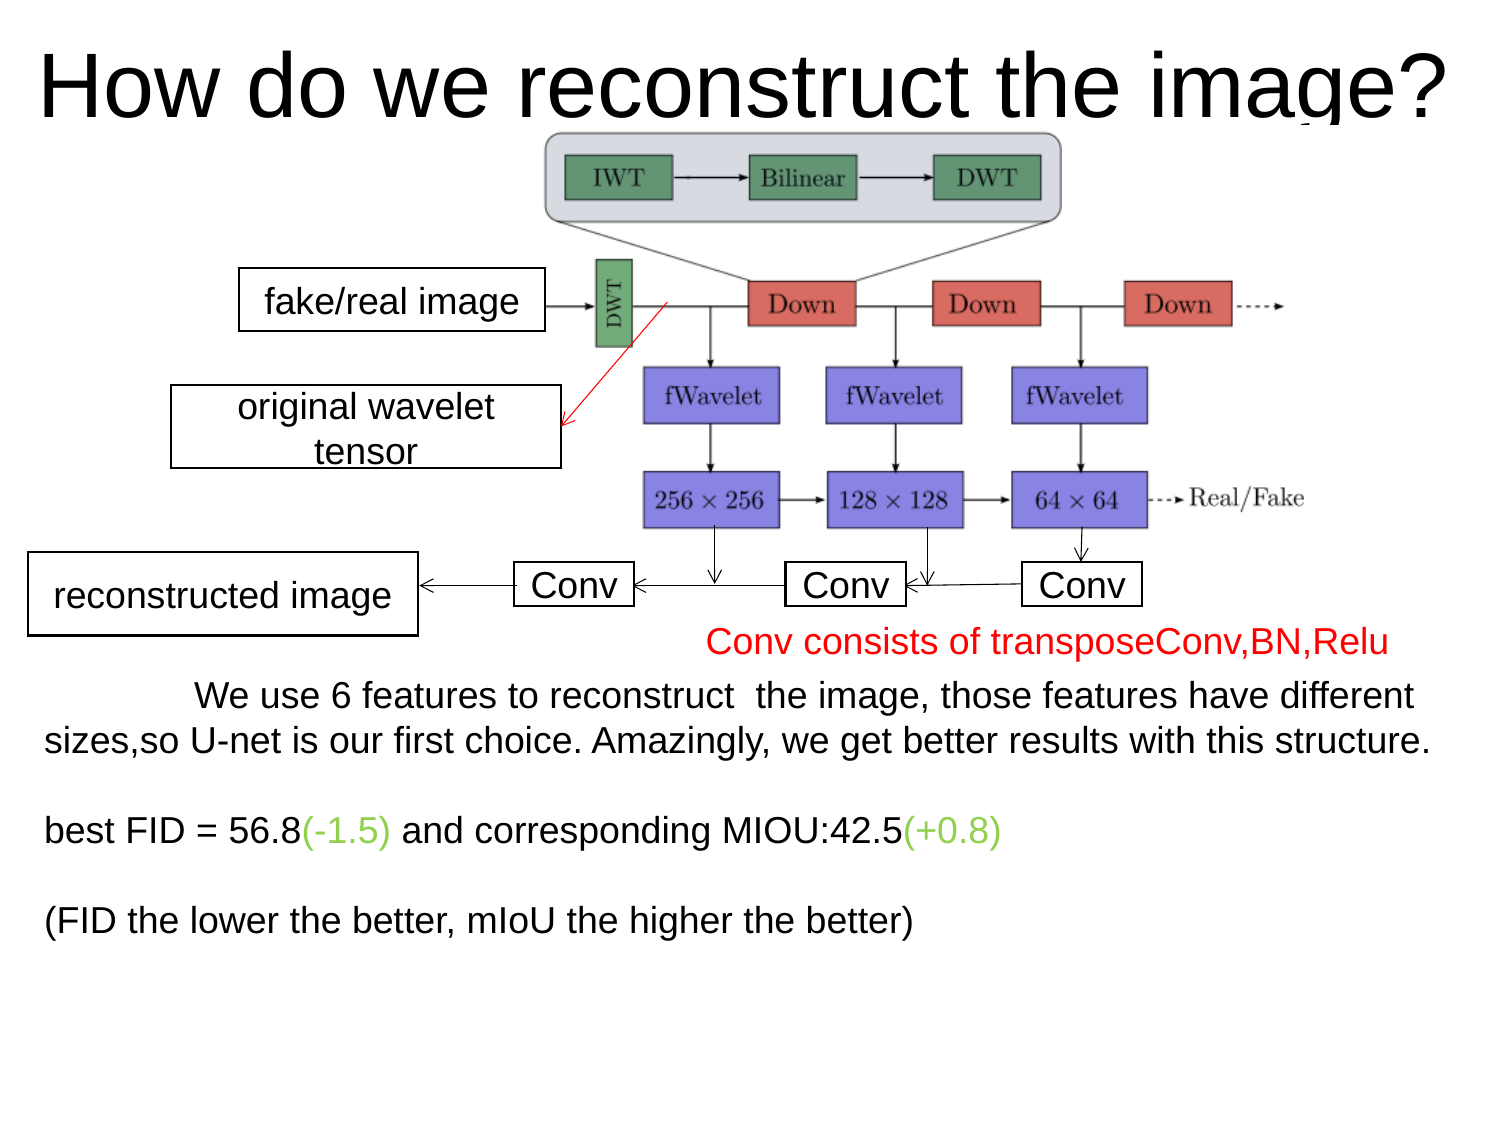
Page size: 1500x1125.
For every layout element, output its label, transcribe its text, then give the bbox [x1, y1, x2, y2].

picture [525, 125, 1349, 545]
title How do we reconstruct the image? [14, 6, 1474, 155]
text_box Conv [1021, 561, 1143, 607]
text_box Conv [513, 561, 635, 607]
text_box Conv consists of transposeConv,BN,Relu [690, 609, 1410, 670]
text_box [560, 301, 668, 427]
text_box fake/real image [238, 267, 525, 332]
text_box reconstructed image [27, 551, 419, 637]
text_box Conv [784, 561, 907, 607]
text_box We use 6 features to reconstruct the image, those features have different sizes,so U-net is our first choice. Amazingly, we get better results with this structure. best FID = 56.8(-1.5) and corresponding MIOU:42.5(+0.8) (FID the lower the better, mIoU the higher the better) [29, 663, 1459, 949]
text_box original wavelet tensor [170, 384, 525, 469]
